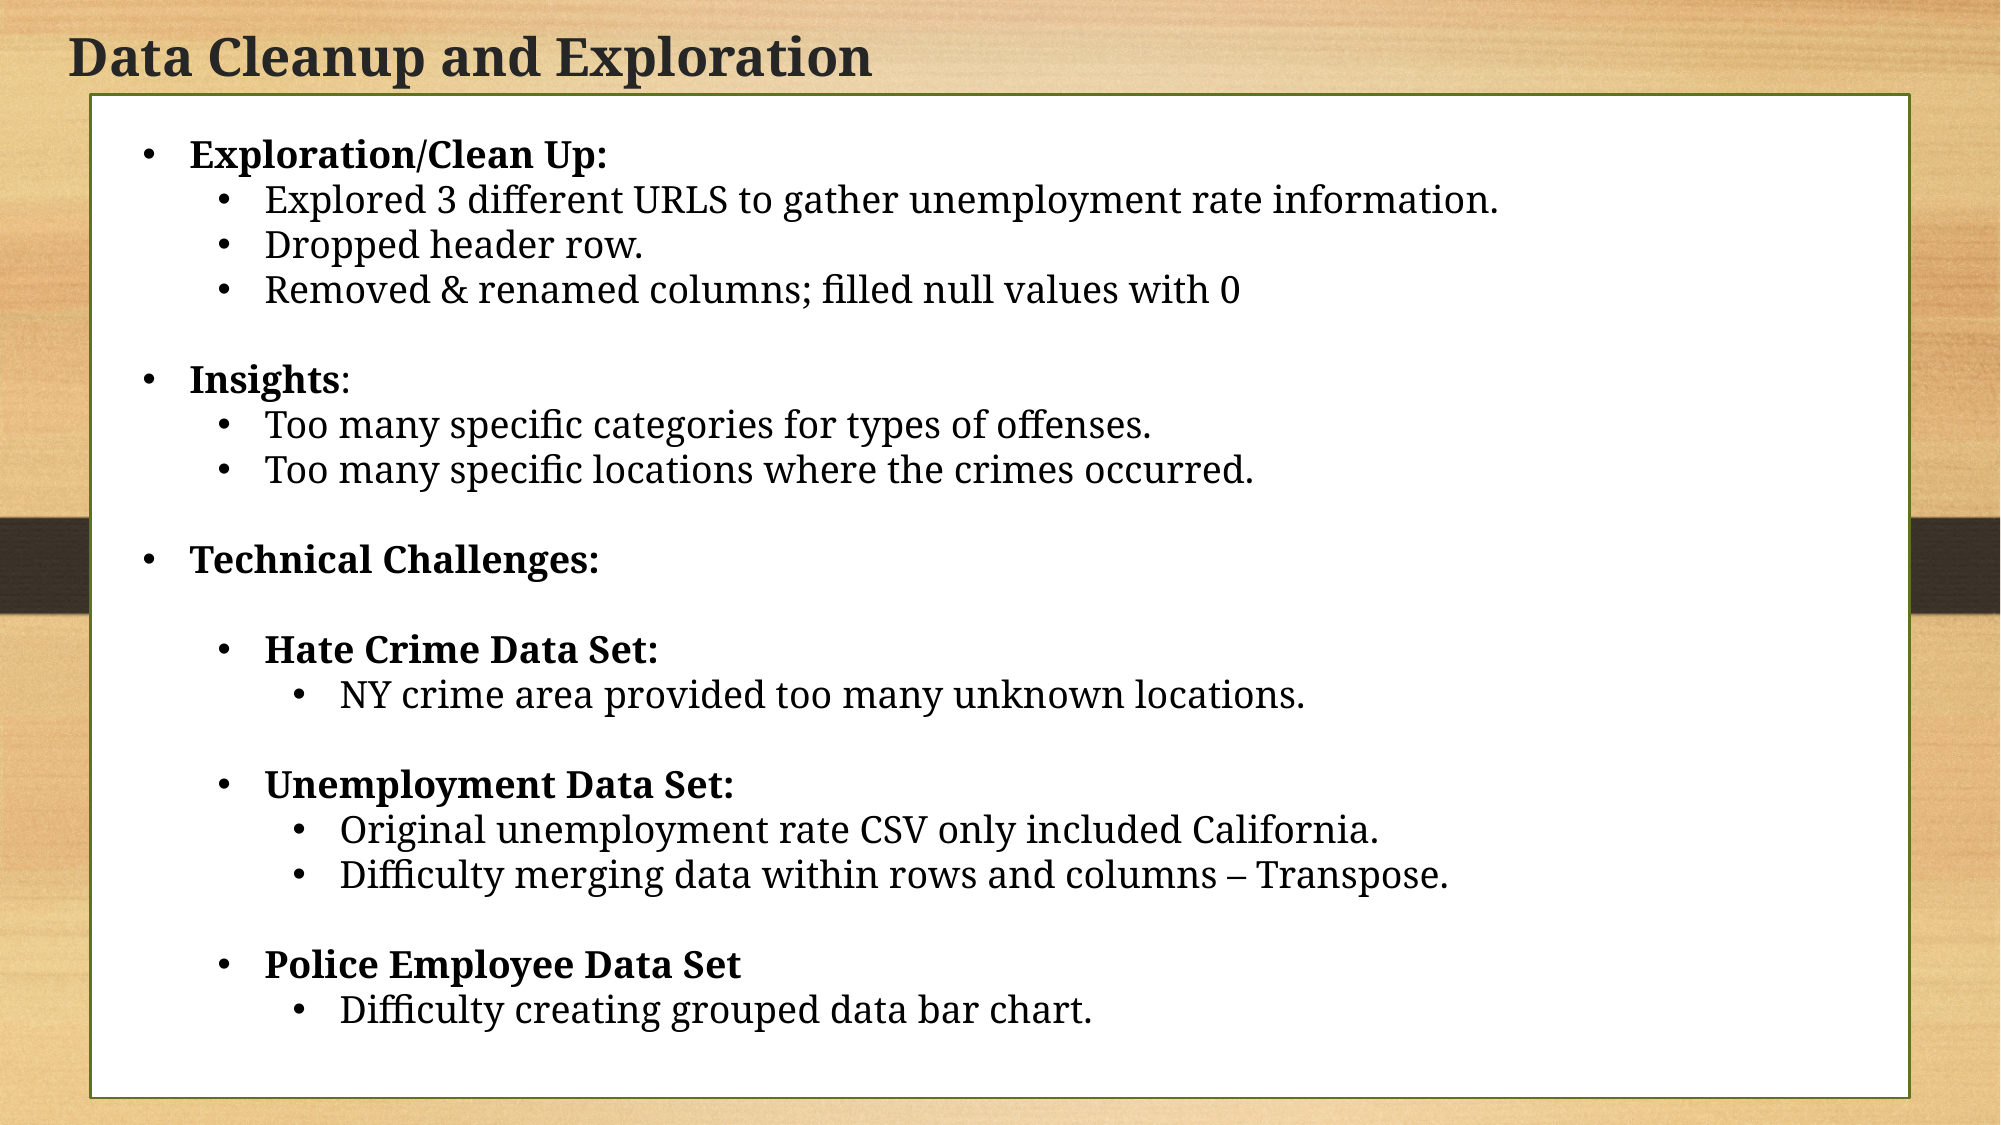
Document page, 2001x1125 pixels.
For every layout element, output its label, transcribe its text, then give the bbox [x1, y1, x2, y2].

text_box Exploration/Clean Up: Explored 3 different URLS to gather unemployment rate information. Dropped header row. Removed & renamed columns; filled null values with 0 Insights: Too many specific categories for types of offenses. Too many specific locations where the crimes occurred. Technical Challenges: Hate Crime Data Set: NY crime area provided too many unknown locations. Unemployment Data Set: Original unemployment rate CSV only included California. Difficulty merging data within rows and columns – Transpose. Police Employee Data Set Difficulty creating grouped data bar chart. [127, 123, 1873, 1039]
text_box Data Cleanup and Exploration [53, 14, 1840, 95]
text_box Motiva [89, 93, 1911, 1099]
picture [0, 0, 2001, 1125]
